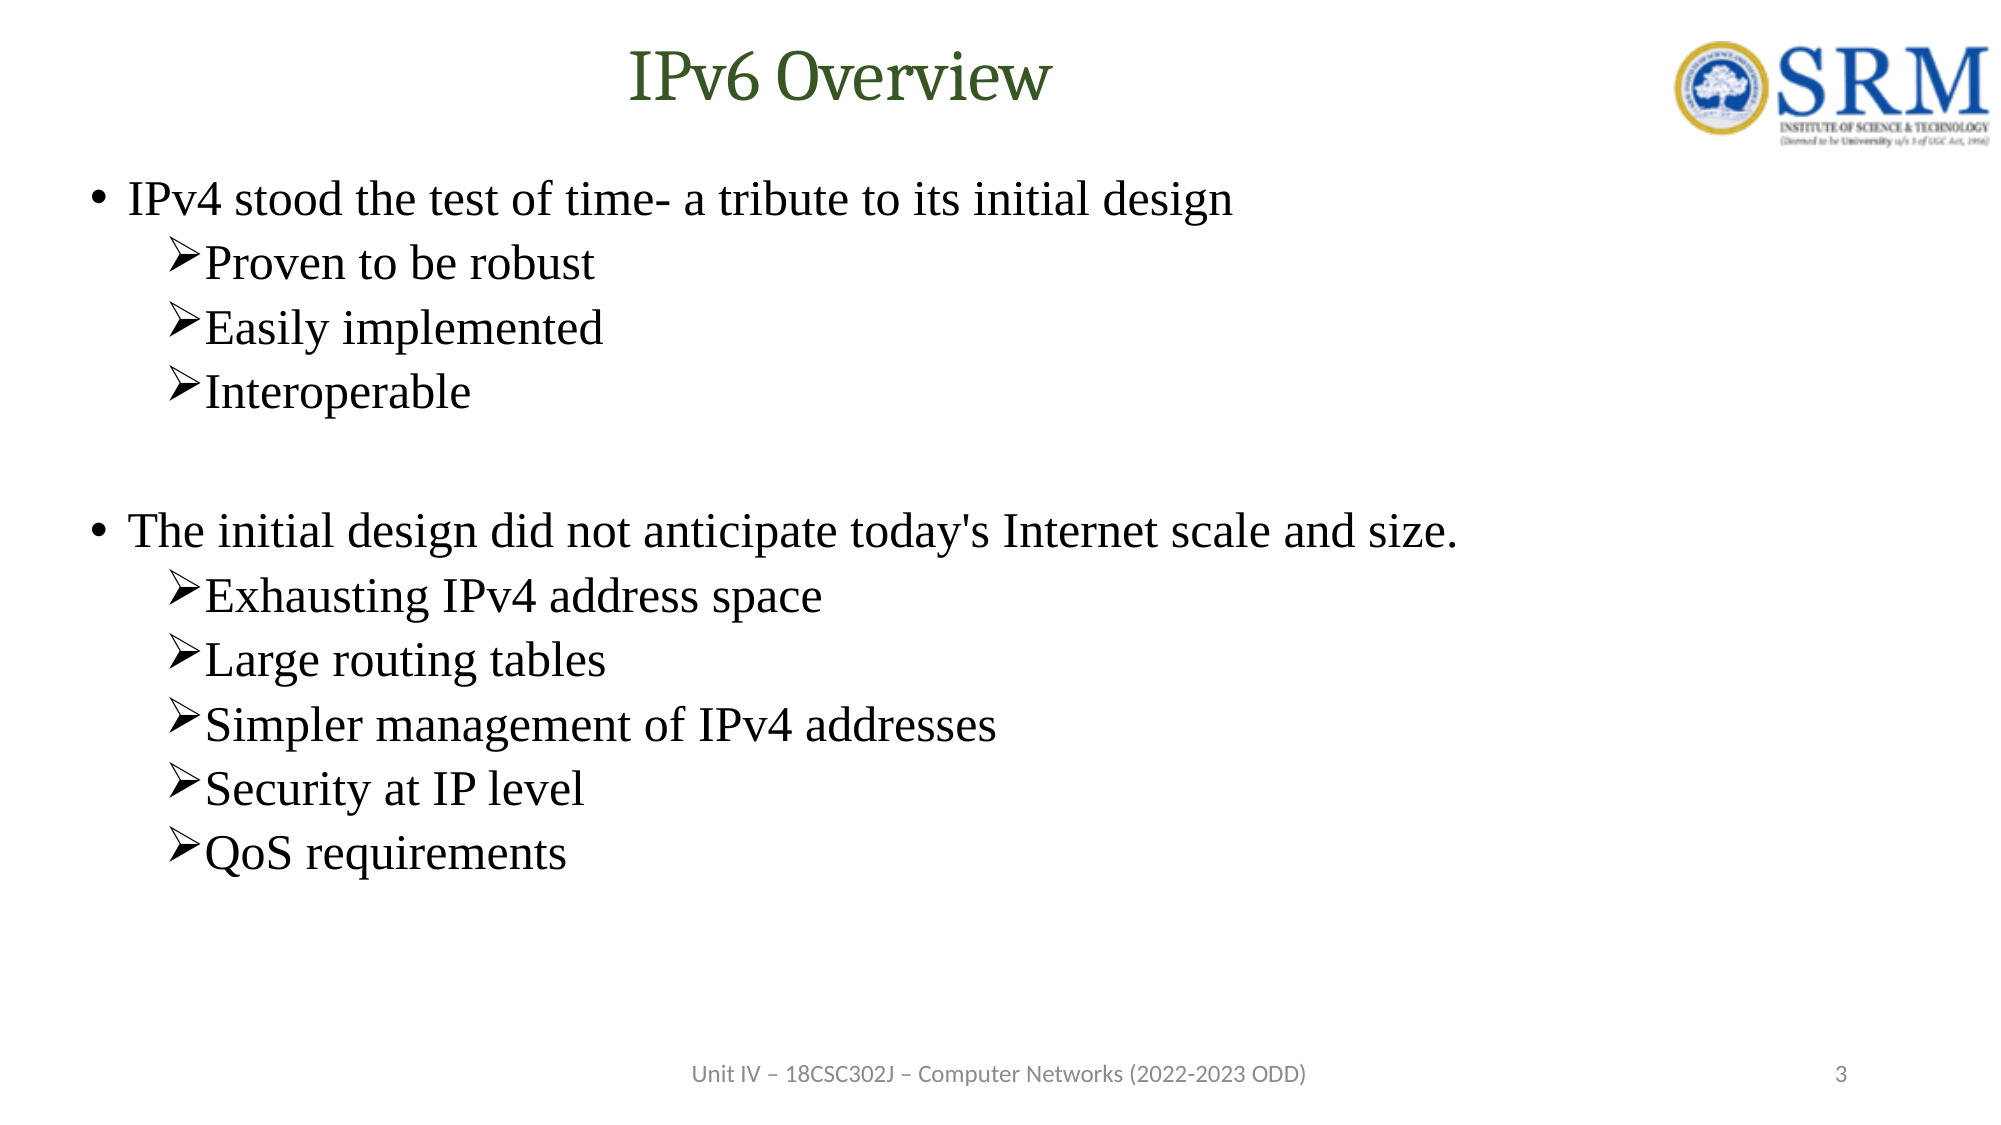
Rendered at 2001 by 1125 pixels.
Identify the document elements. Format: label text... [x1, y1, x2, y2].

footer Unit IV – 18CSC302J – Computer Networks (2022-2023 ODD) [662, 1042, 1338, 1103]
list IPv4 stood the test of time- a tribute to its initial design Proven to be robust Easily implemented Interoperable The initial design did not anticipate today's Internet scale and size. Exhausting IPv4 address space Large routing tables Simpler management of IPv4 addresses Security at IP level QoS requirements [75, 164, 1863, 1014]
text_box IPv6 Overview [18, 19, 1662, 110]
slide_number 3 [1412, 1042, 1863, 1103]
picture [1662, 0, 1999, 190]
